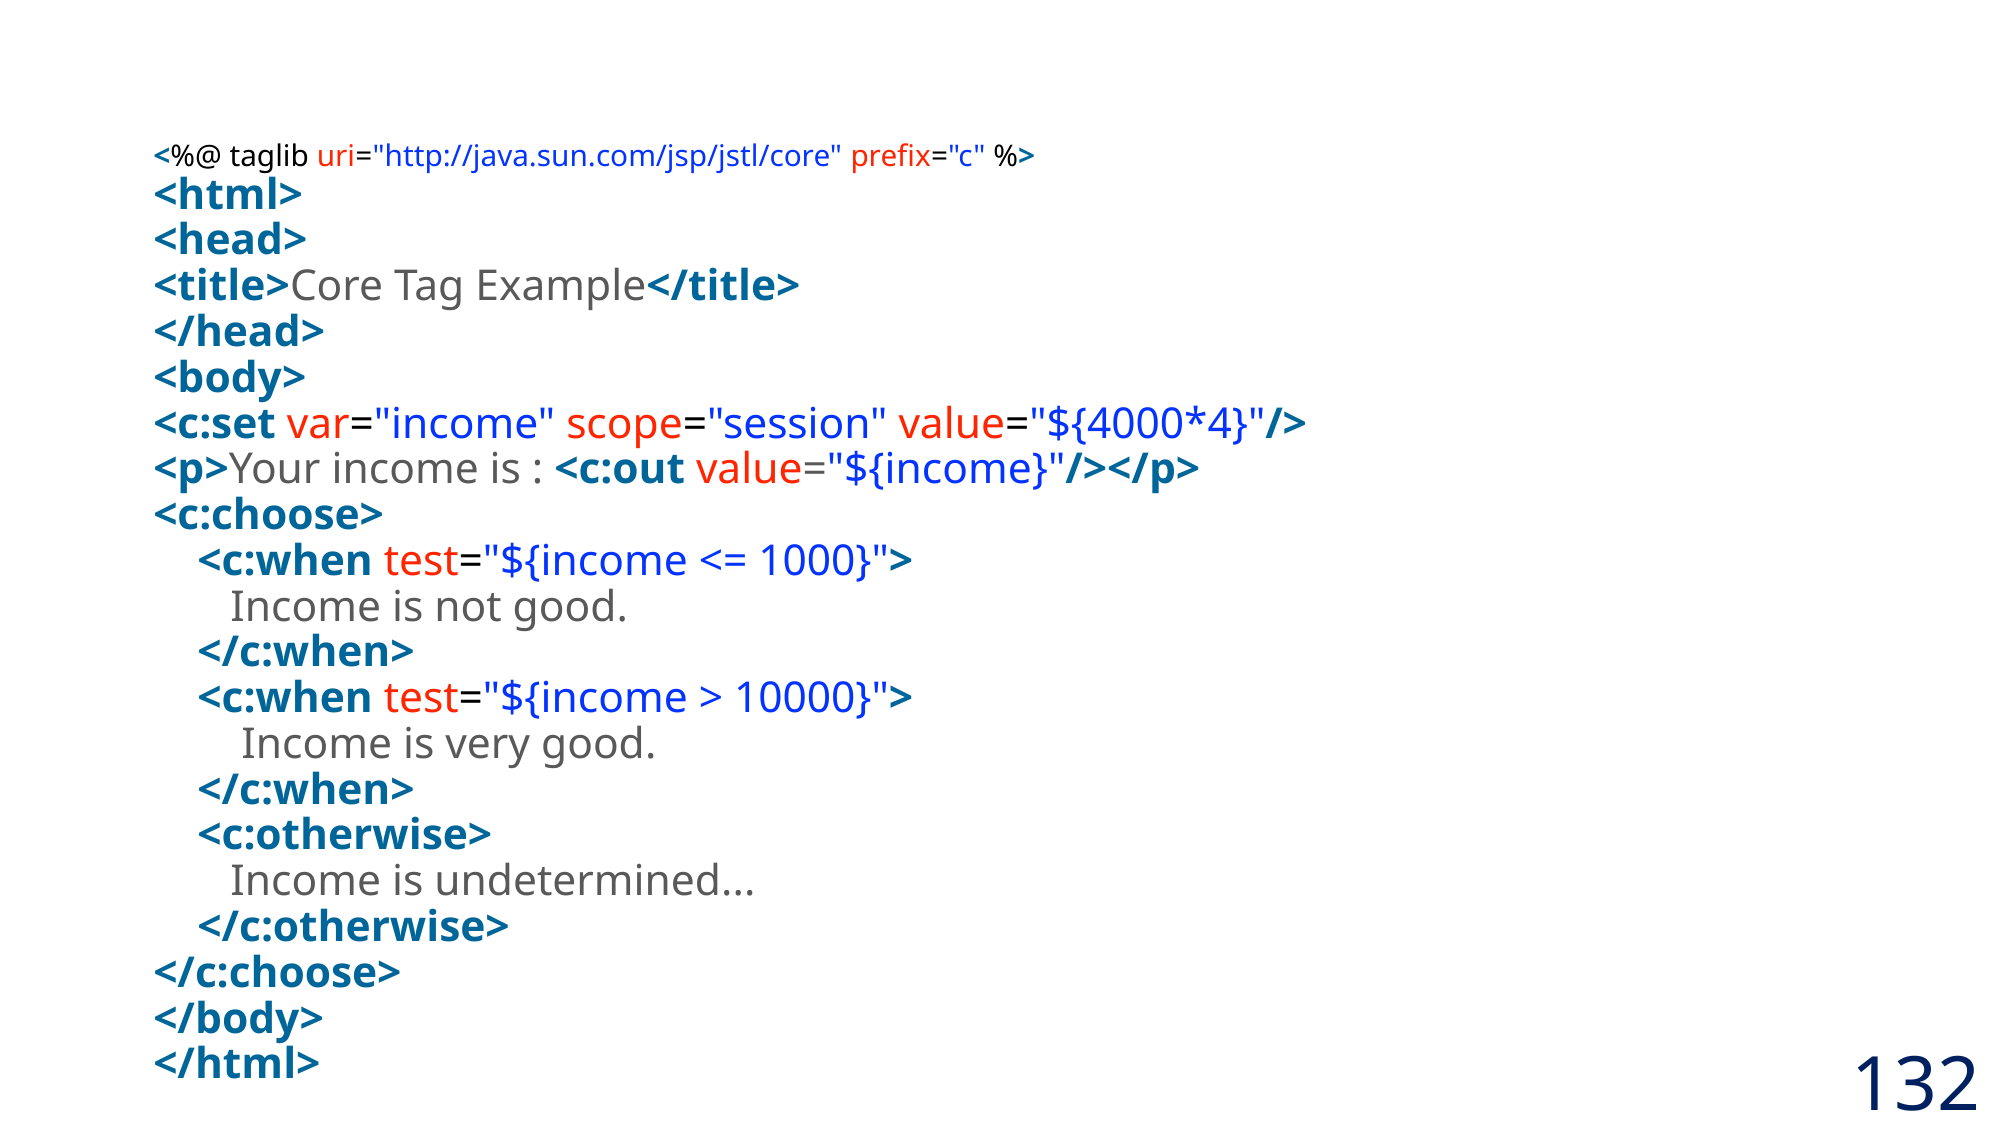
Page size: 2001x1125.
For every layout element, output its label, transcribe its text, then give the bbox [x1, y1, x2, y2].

slide_number 132 [1744, 1056, 1996, 1117]
list <%@ taglib uri="http://java.sun.com/jsp/jstl/core" prefix="c" %> <html> <head> <title>Core Tag Example</title> </head> <body> <c:set var="income" scope="session" value="${4000*4}"/> <p>Your income is : <c:out value="${income}"/></p> <c:choose> <c:when test="${income <= 1000}"> Income is not good. </c:when> <c:when test="${income > 10000}"> Income is very good. </c:when> <c:otherwise> Income is undetermined... </c:otherwise> </c:choose> </body> </html> [99, 130, 1953, 1098]
